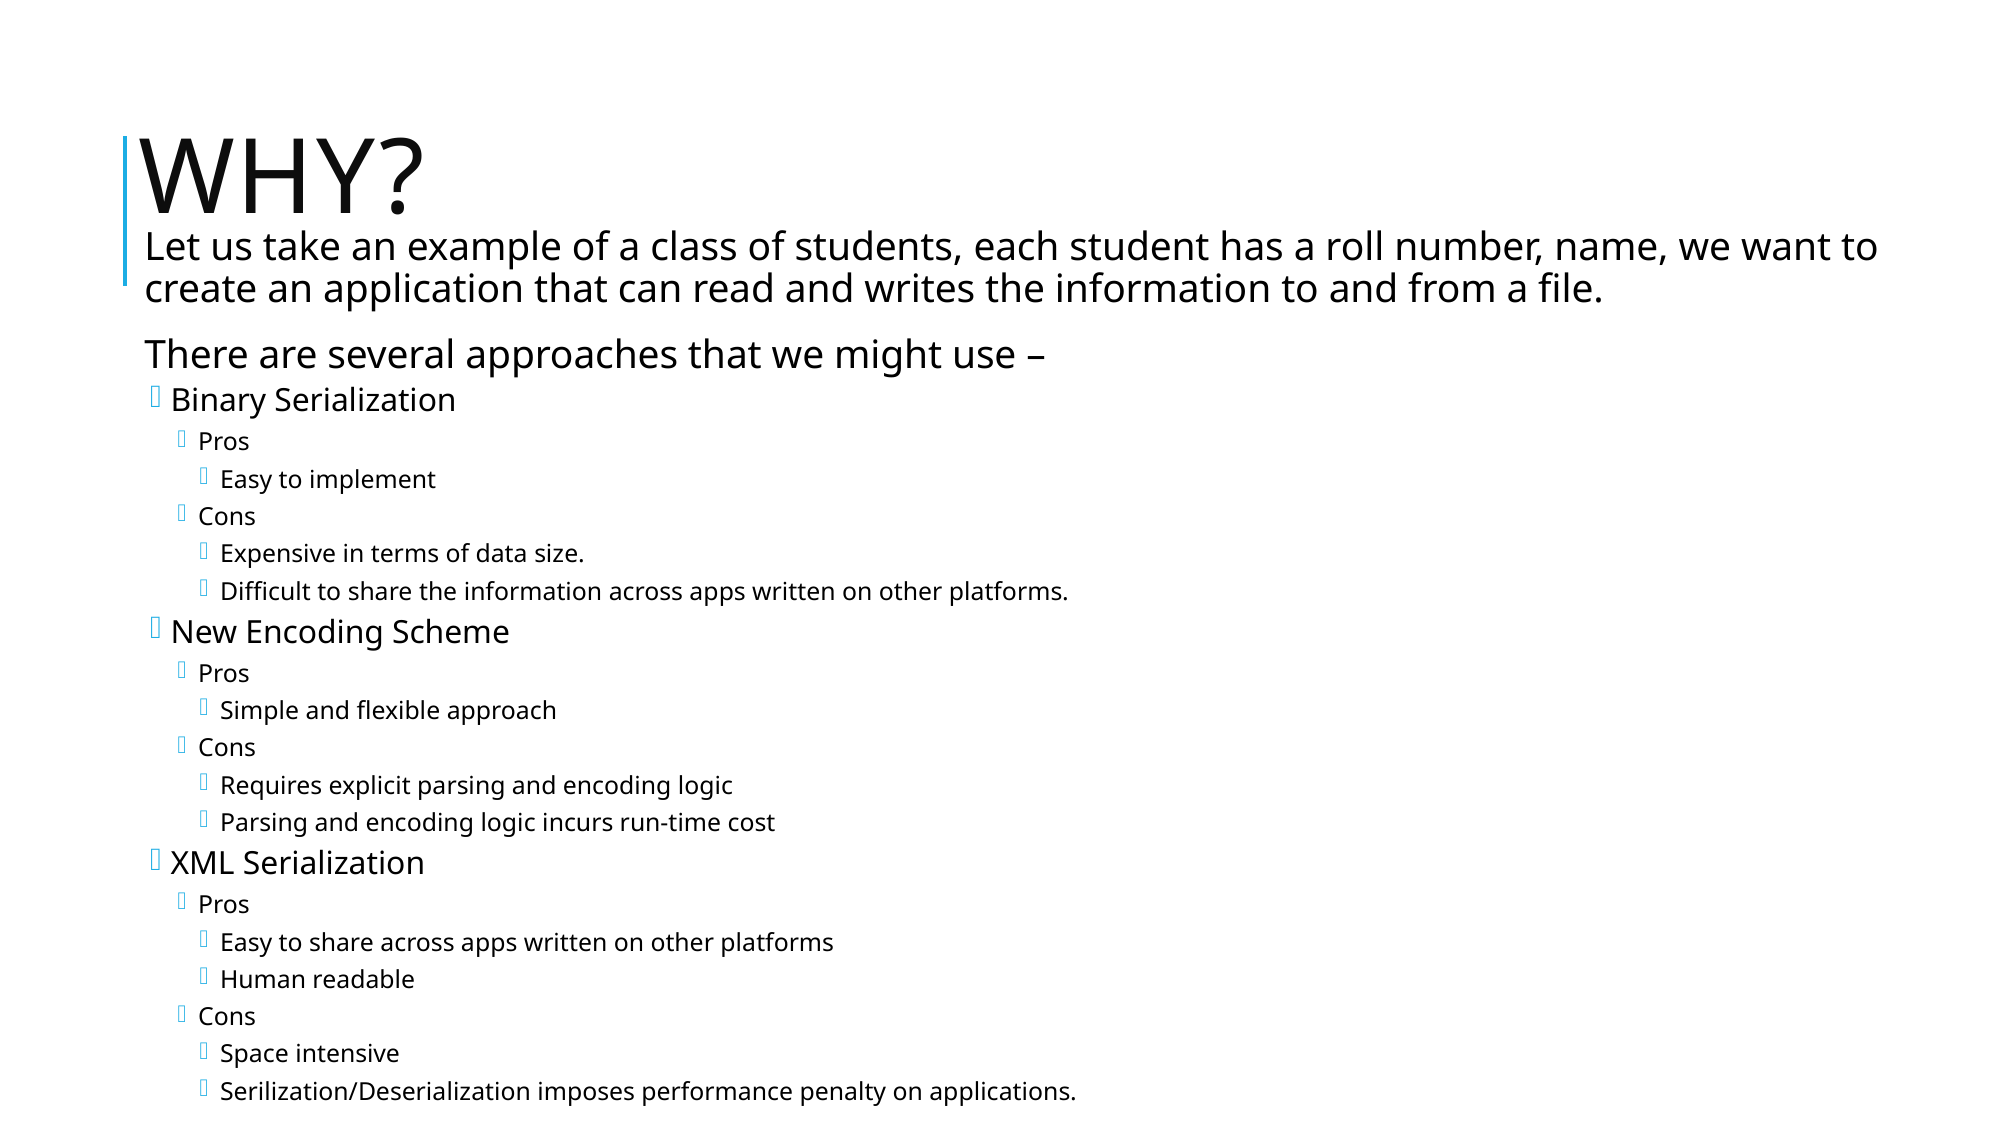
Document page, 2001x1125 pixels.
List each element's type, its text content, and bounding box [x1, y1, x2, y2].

title Why? [123, 60, 1718, 219]
list Let us take an example of a class of students, each student has a roll number, name, we want to create an application that can read and writes the information to and from a file. There are several approaches that we might use – Binary Serialization Pros Easy to implement Cons Expensive in terms of data size. Difficult to share the information across apps written on other platforms. New Encoding Scheme Pros Simple and flexible approach Cons Requires explicit parsing and encoding logic Parsing and encoding logic incurs run-time cost XML Serialization Pros Easy to share across apps written on other platforms Human readable Cons Space intensive Serilization/Deserialization imposes performance penalty on applications. [123, 219, 1918, 1125]
